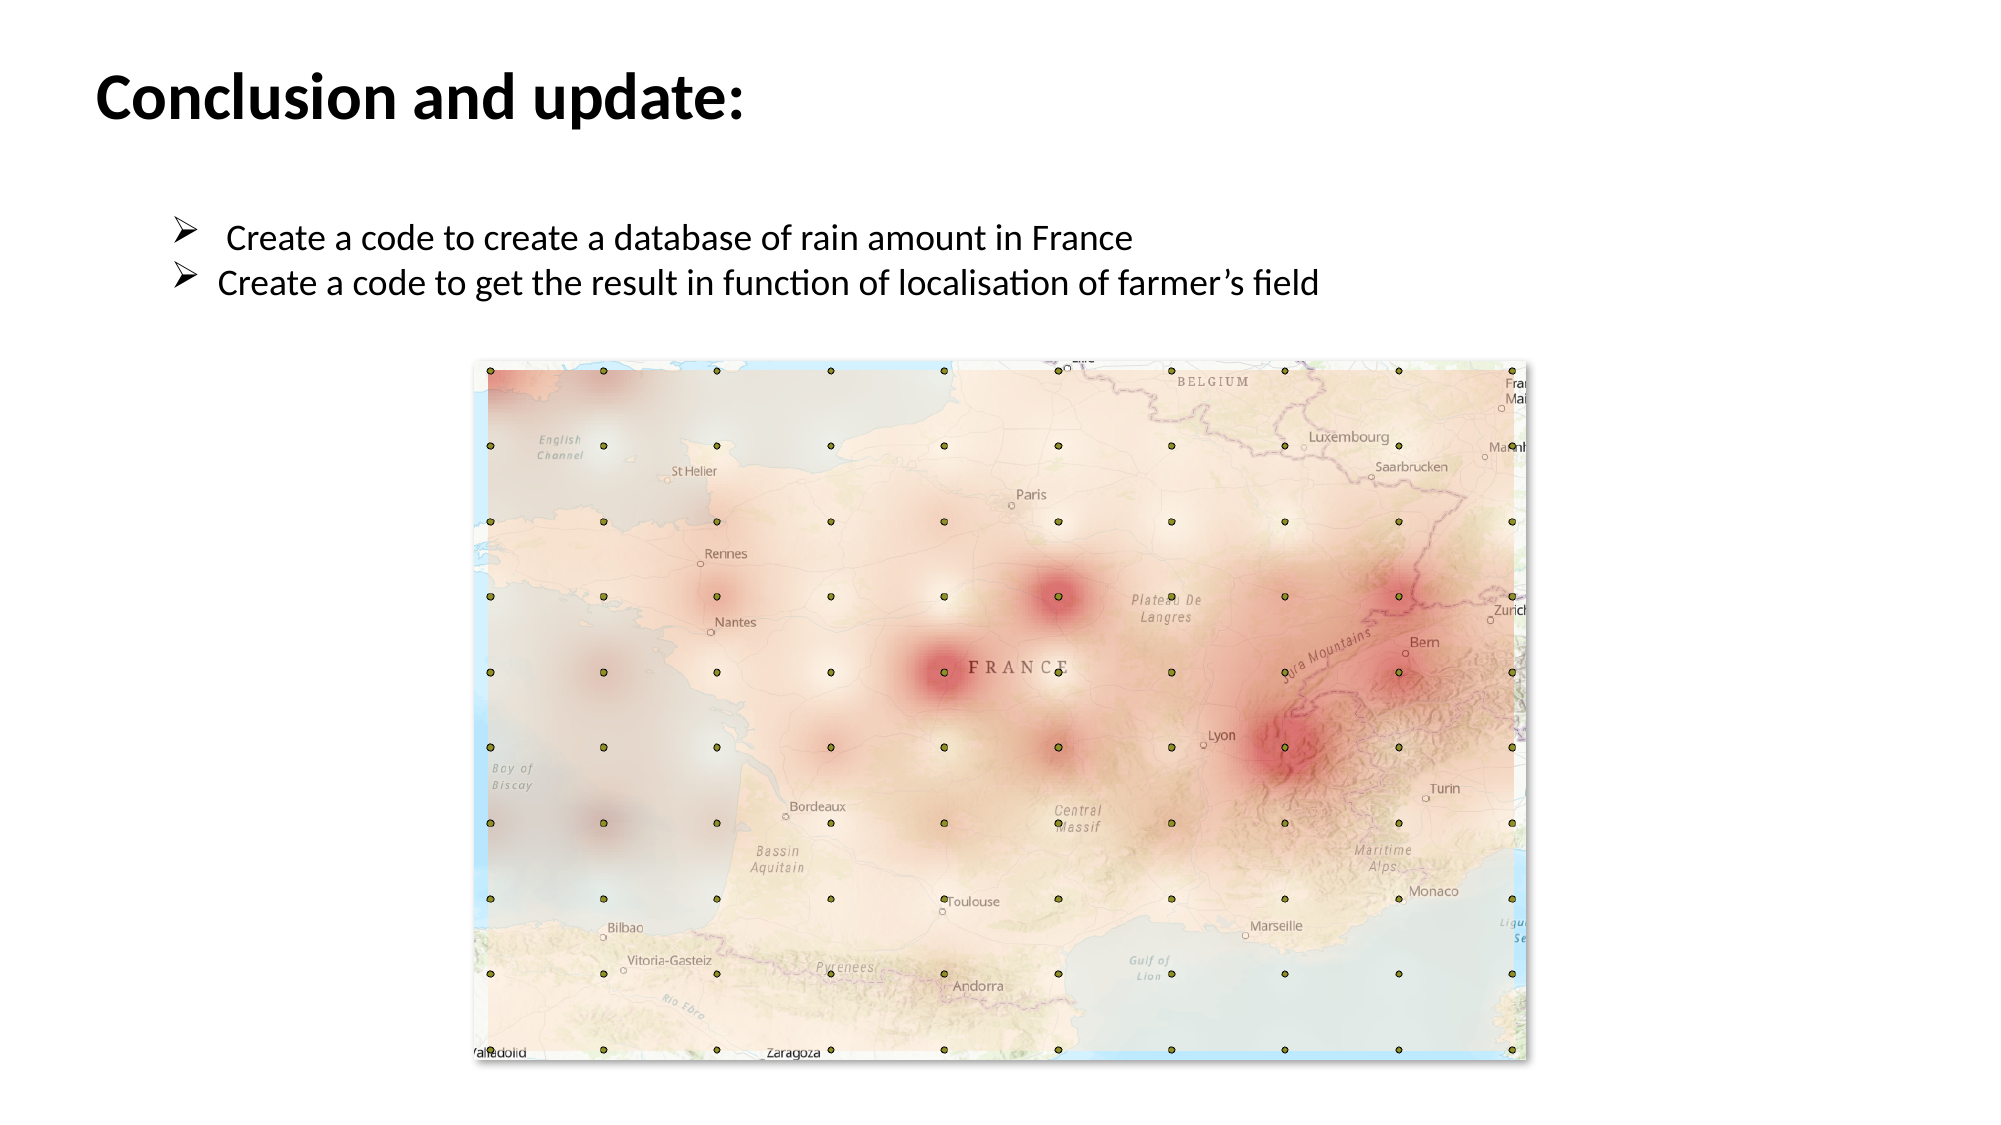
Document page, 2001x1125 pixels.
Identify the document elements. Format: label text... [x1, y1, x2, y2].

picture [474, 361, 1526, 1060]
text_box Conclusion and update: Create a code to create a database of rain amount in France Create a code to get the result in function of localisation of farmer’s field [81, 45, 1970, 310]
